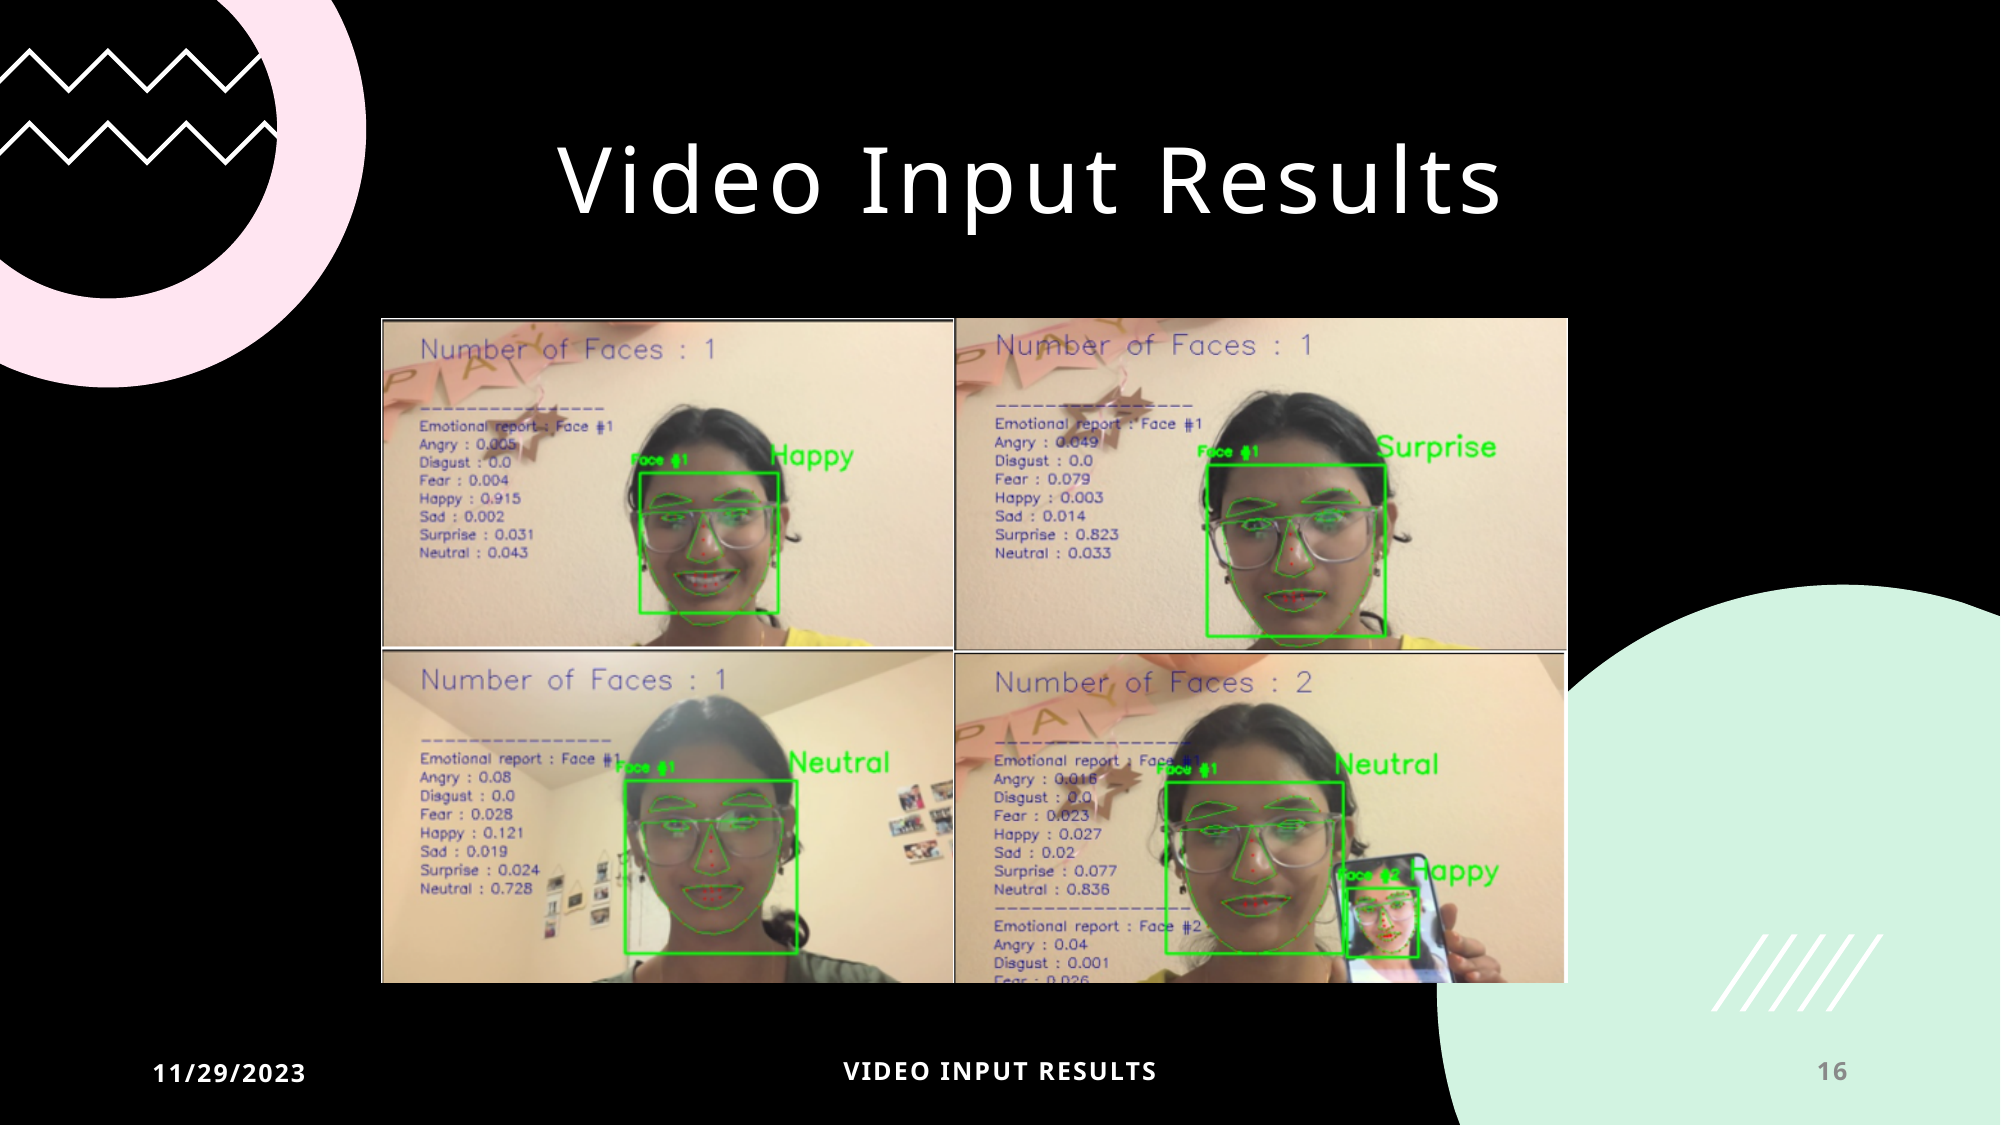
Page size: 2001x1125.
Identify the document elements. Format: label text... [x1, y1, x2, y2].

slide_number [137, 1042, 588, 1103]
footer VIDEO INPUT RESULTS [662, 1042, 1338, 1103]
title Video Input Results [488, 103, 1574, 250]
picture [381, 318, 1568, 983]
slide_number 16 [1412, 1042, 1863, 1103]
